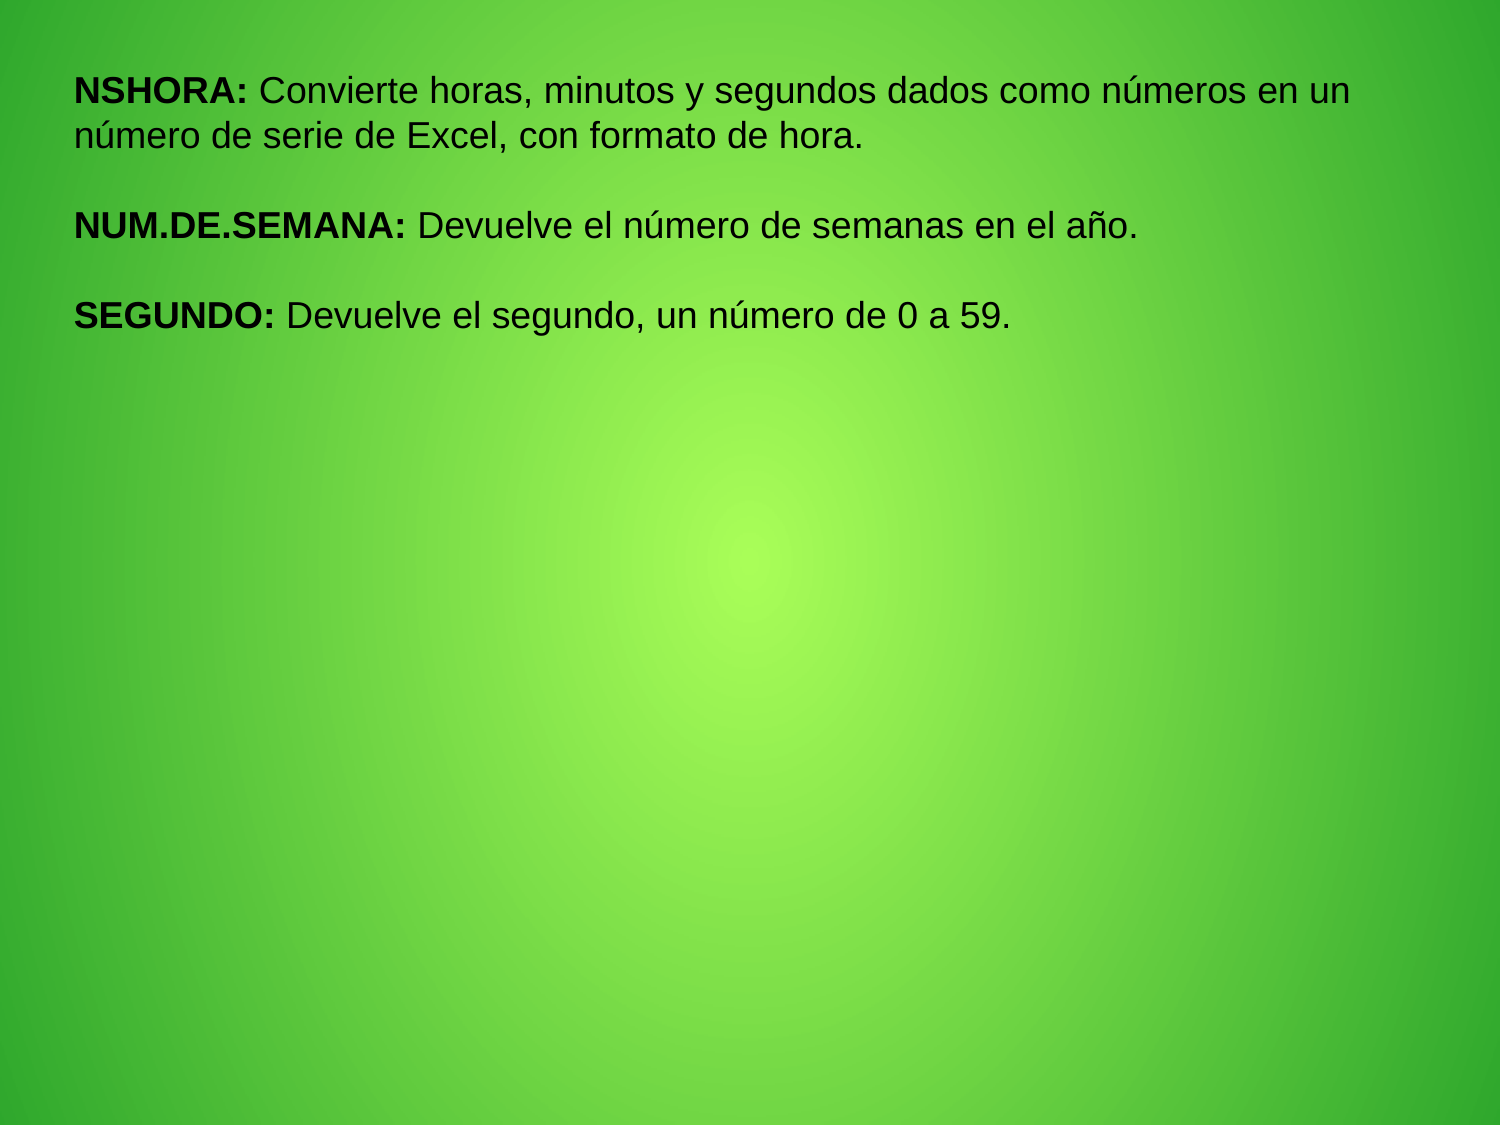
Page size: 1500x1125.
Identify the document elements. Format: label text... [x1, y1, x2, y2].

text_box NSHORA: Convierte horas, minutos y segundos dados como números en un número de serie de Excel, con formato de hora. NUM.DE.SEMANA: Devuelve el número de semanas en el año. SEGUNDO: Devuelve el segundo, un número de 0 a 59. [58, 59, 1453, 326]
picture [0, 0, 1500, 1125]
